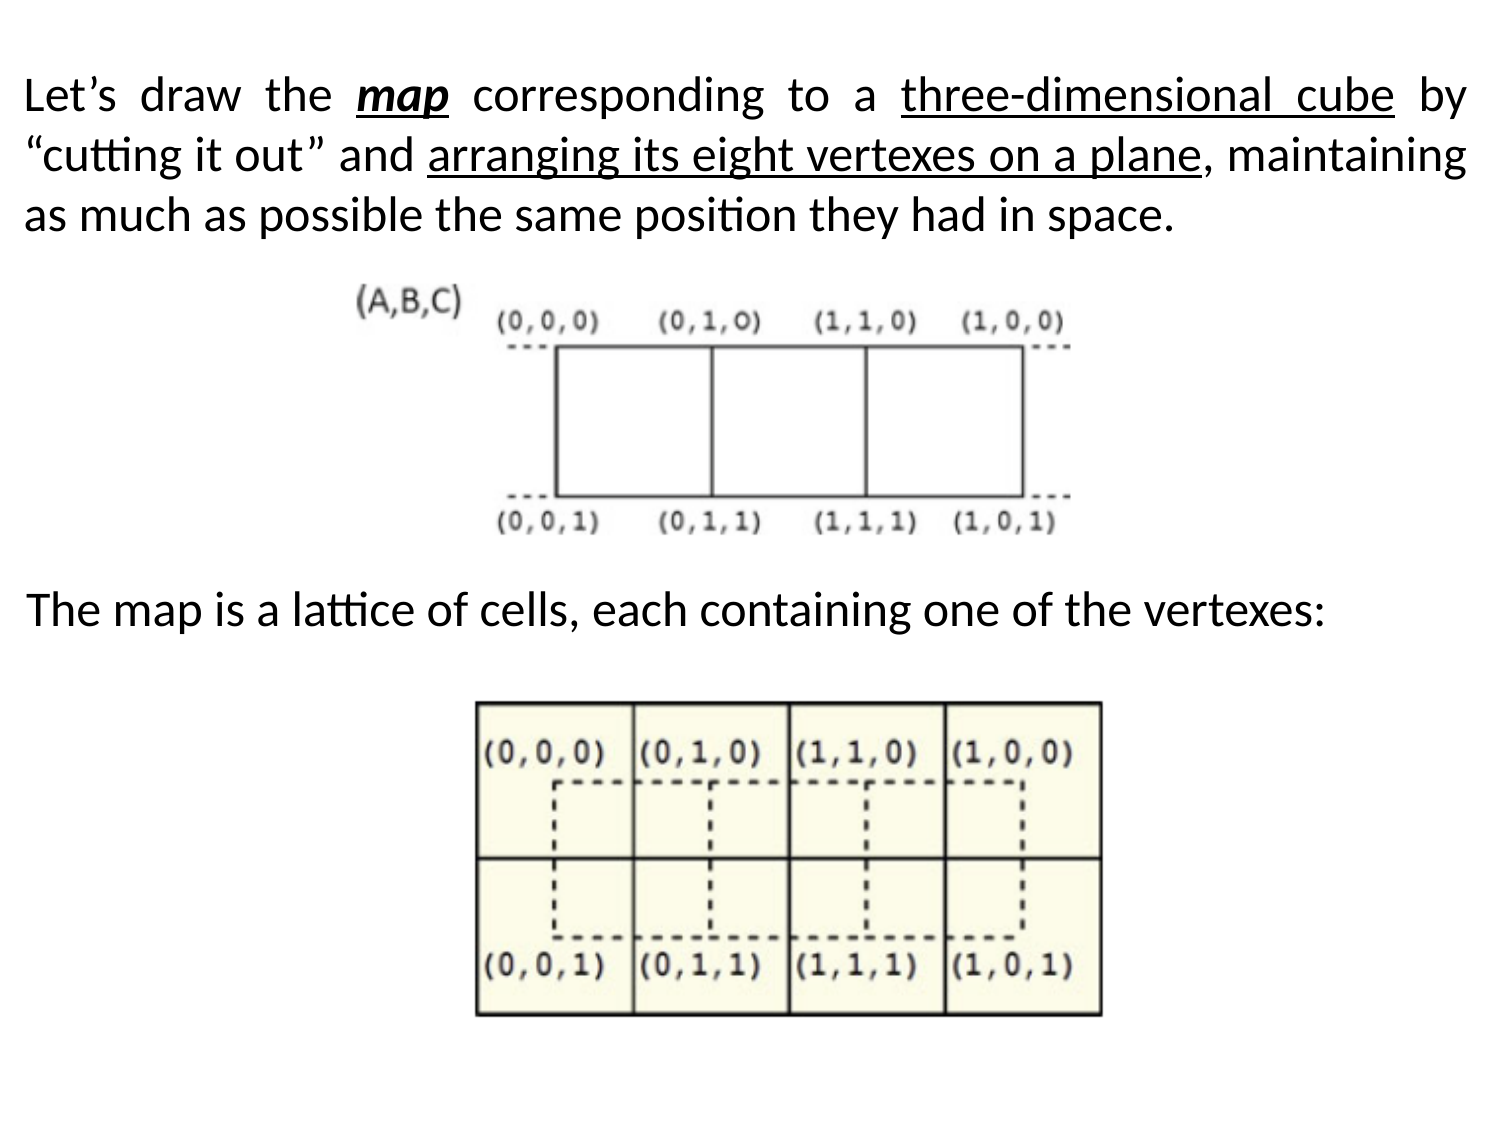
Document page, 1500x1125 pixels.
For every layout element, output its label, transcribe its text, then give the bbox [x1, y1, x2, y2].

picture [454, 680, 1117, 1036]
picture [336, 266, 1098, 539]
text_box The map is a lattice of cells, each containing one of the vertexes: [11, 569, 1391, 645]
text_box Let’s draw the map corresponding to a three-dimensional cube by “cutting it out” and arranging its eight vertexes on a plane, maintaining as much as possible the same position they had in space. [9, 54, 1482, 250]
